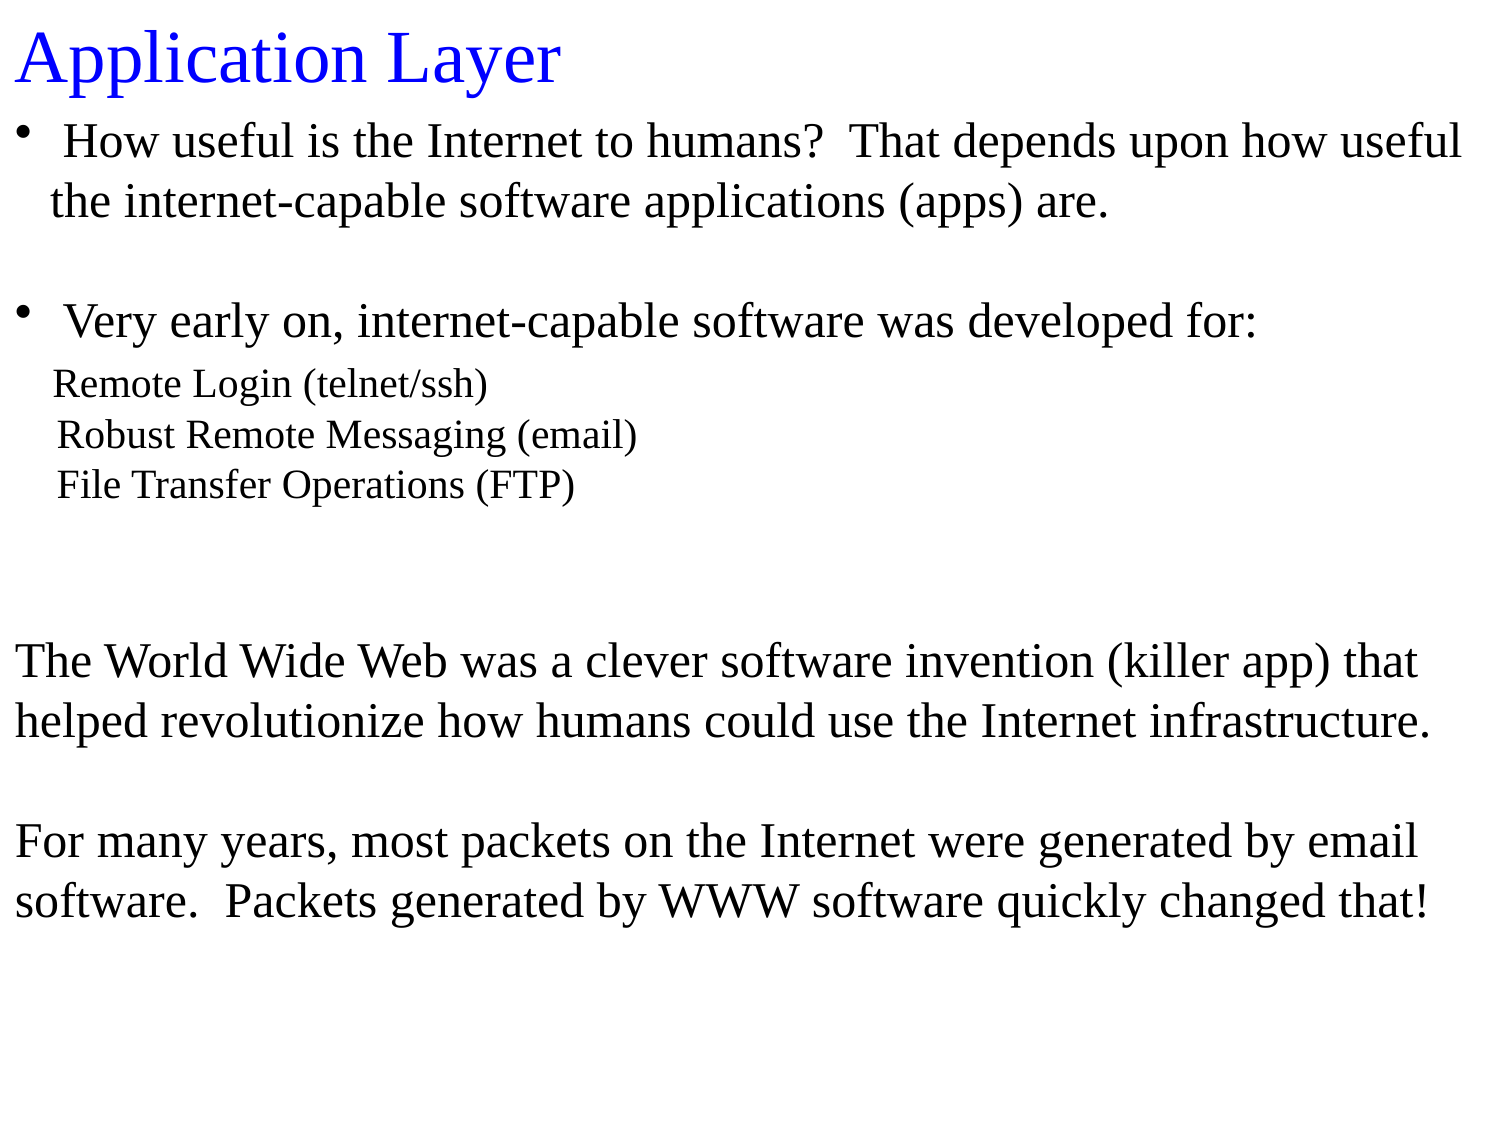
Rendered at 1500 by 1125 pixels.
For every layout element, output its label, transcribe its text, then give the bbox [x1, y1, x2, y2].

text_box Application Layer [0, 0, 1050, 99]
text_box How useful is the Internet to humans? That depends upon how useful the internet-capable software applications (apps) are. Very early on, internet-capable software was developed for: Remote Login (telnet/ssh) Robust Remote Messaging (email) File Transfer Operations (FTP) The World Wide Web was a clever software invention (killer app) that helped revolutionize how humans could use the Internet infrastructure. For many years, most packets on the Internet were generated by email software. Packets generated by WWW software quickly changed that! [0, 99, 1500, 935]
